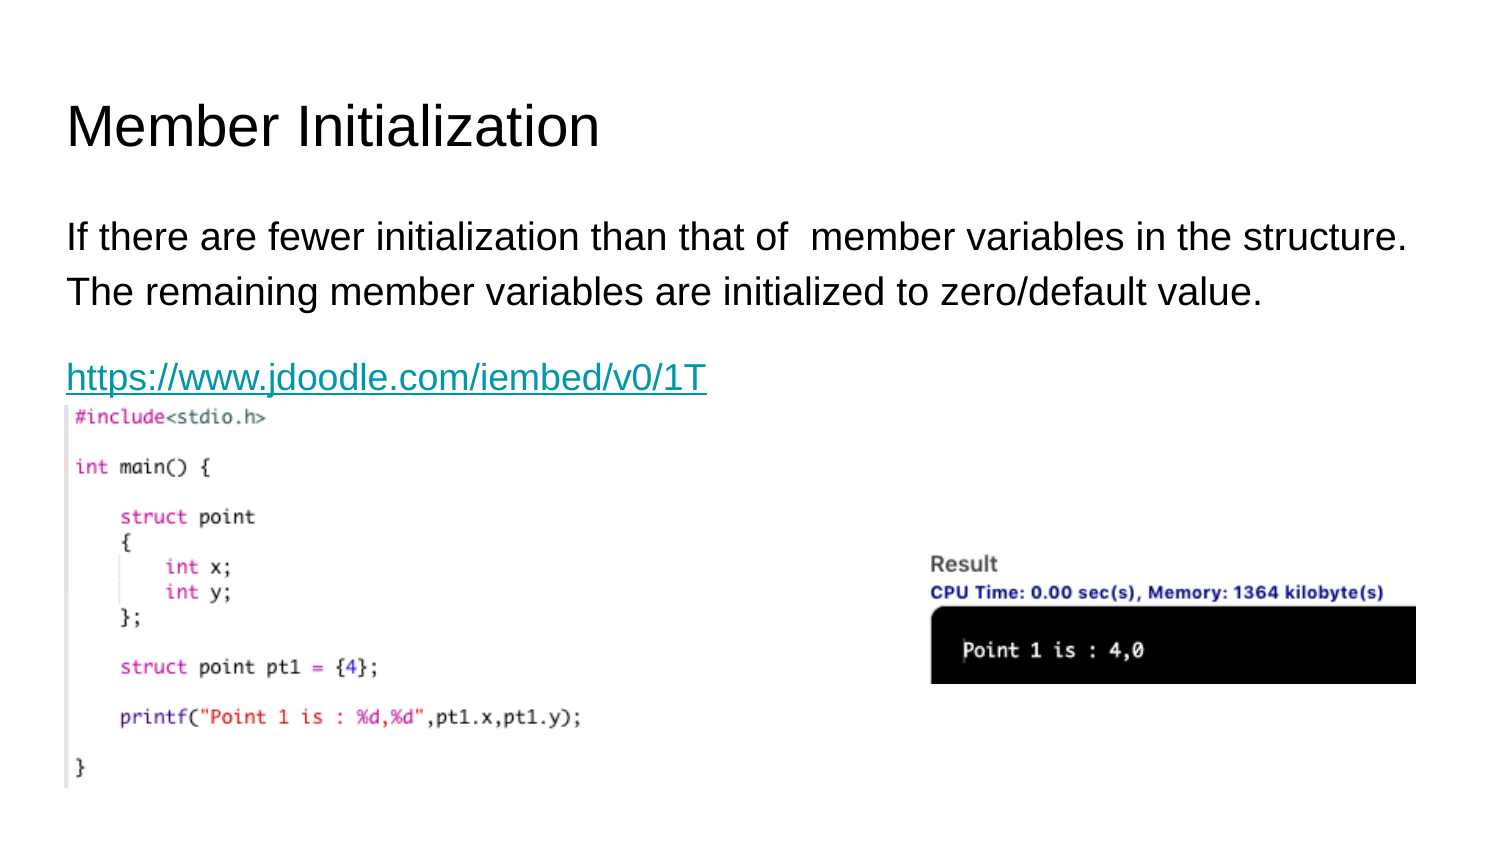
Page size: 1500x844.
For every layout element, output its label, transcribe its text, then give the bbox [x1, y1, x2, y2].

picture [64, 404, 589, 789]
title Member Initialization [51, 72, 1449, 167]
list If there are fewer initialization than that of member variables in the structure. The remaining member variables are initialized to zero/default value. https://www.jdoodle.com/iembed/v0/1T [51, 189, 1449, 750]
picture [905, 542, 1416, 684]
